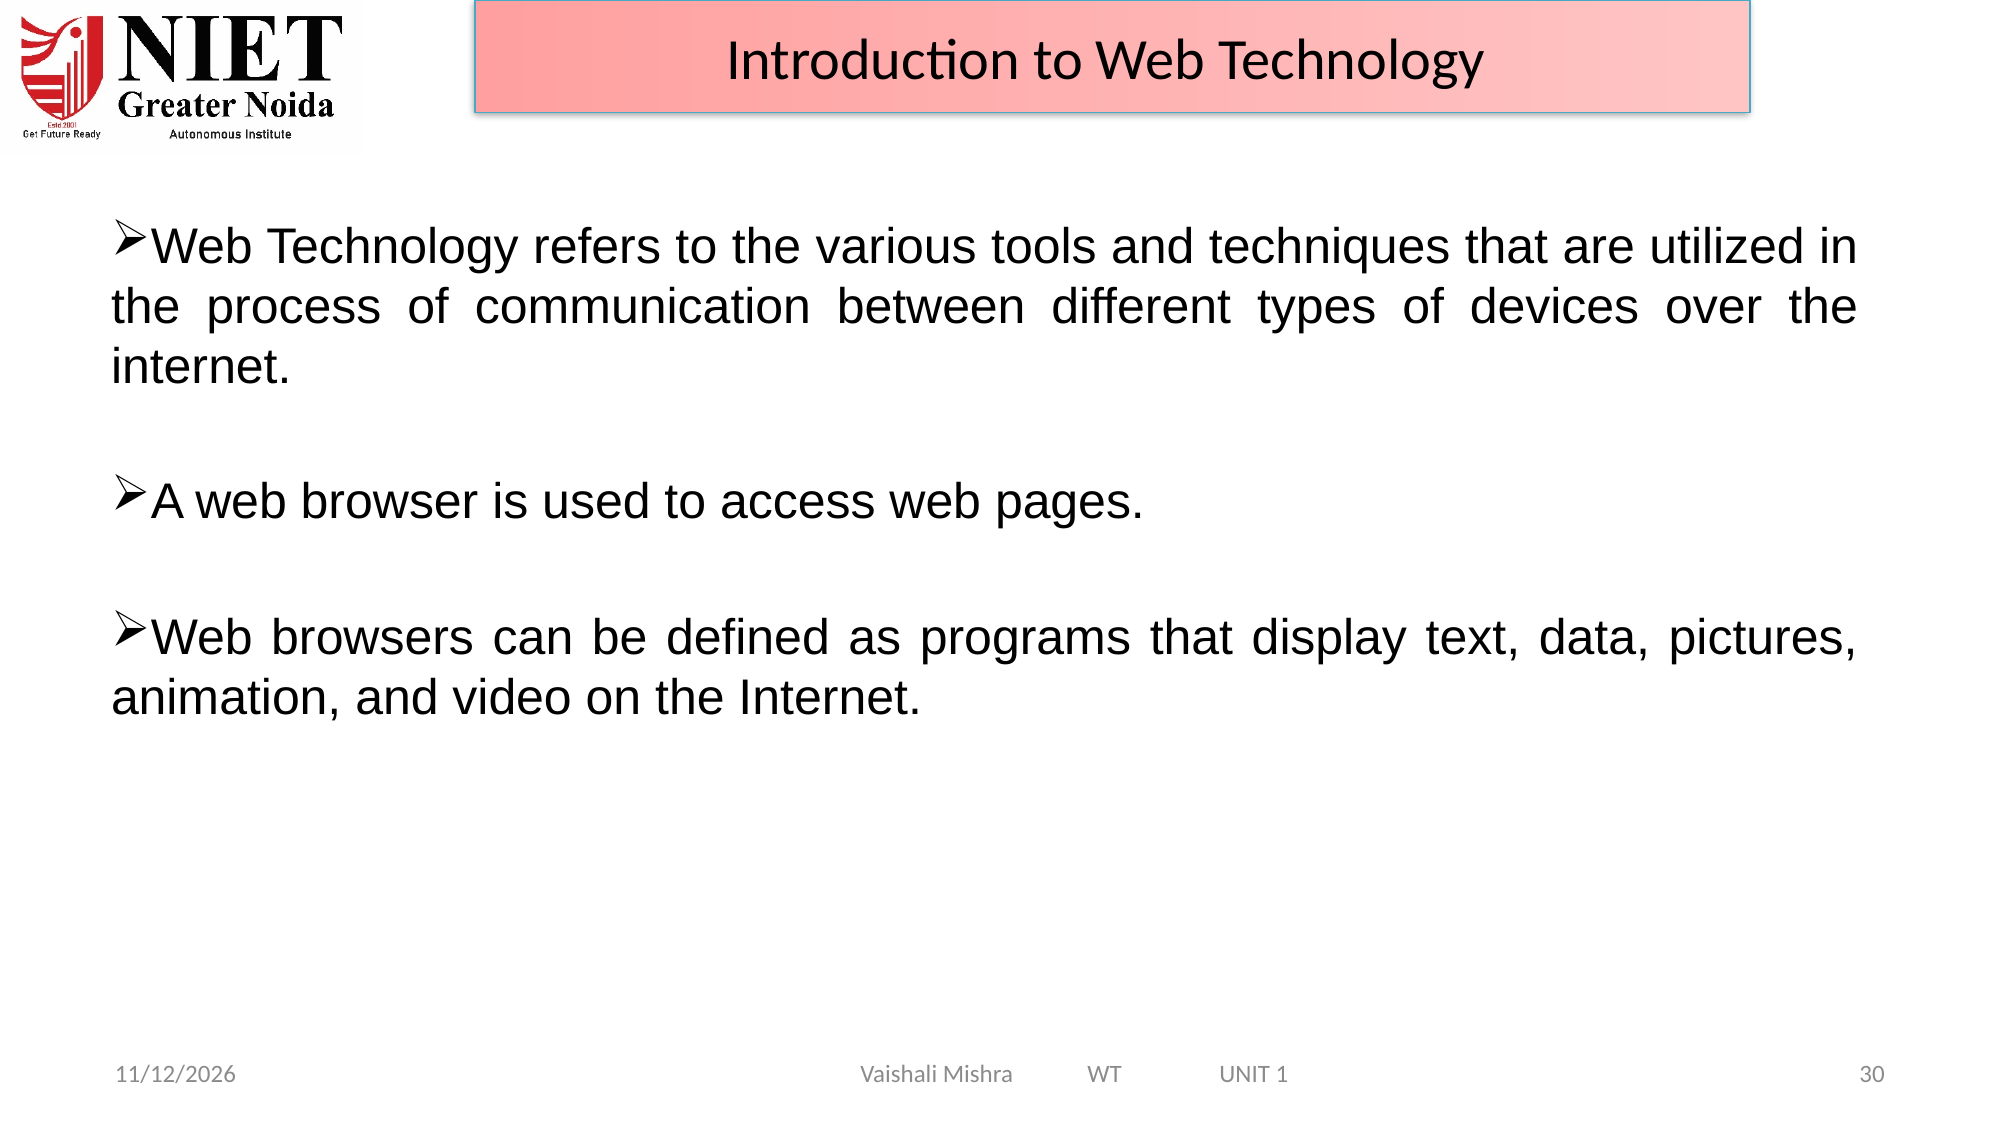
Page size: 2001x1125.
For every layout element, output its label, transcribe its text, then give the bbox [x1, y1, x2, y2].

text_box Web Technology refers to the various tools and techniques that are utilized in the process of communication between different types of devices over the internet. A web browser is used to access web pages. Web browsers can be defined as programs that display text, data, pictures, animation, and video on the Internet. [96, 206, 1874, 900]
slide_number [99, 1042, 567, 1103]
slide_number 30 [1433, 1042, 1900, 1103]
picture [0, 0, 363, 156]
text_box Introduction to Web Technology [474, 0, 1751, 113]
footer Vaishali Mishra WT UNIT 1 [662, 1042, 1433, 1103]
